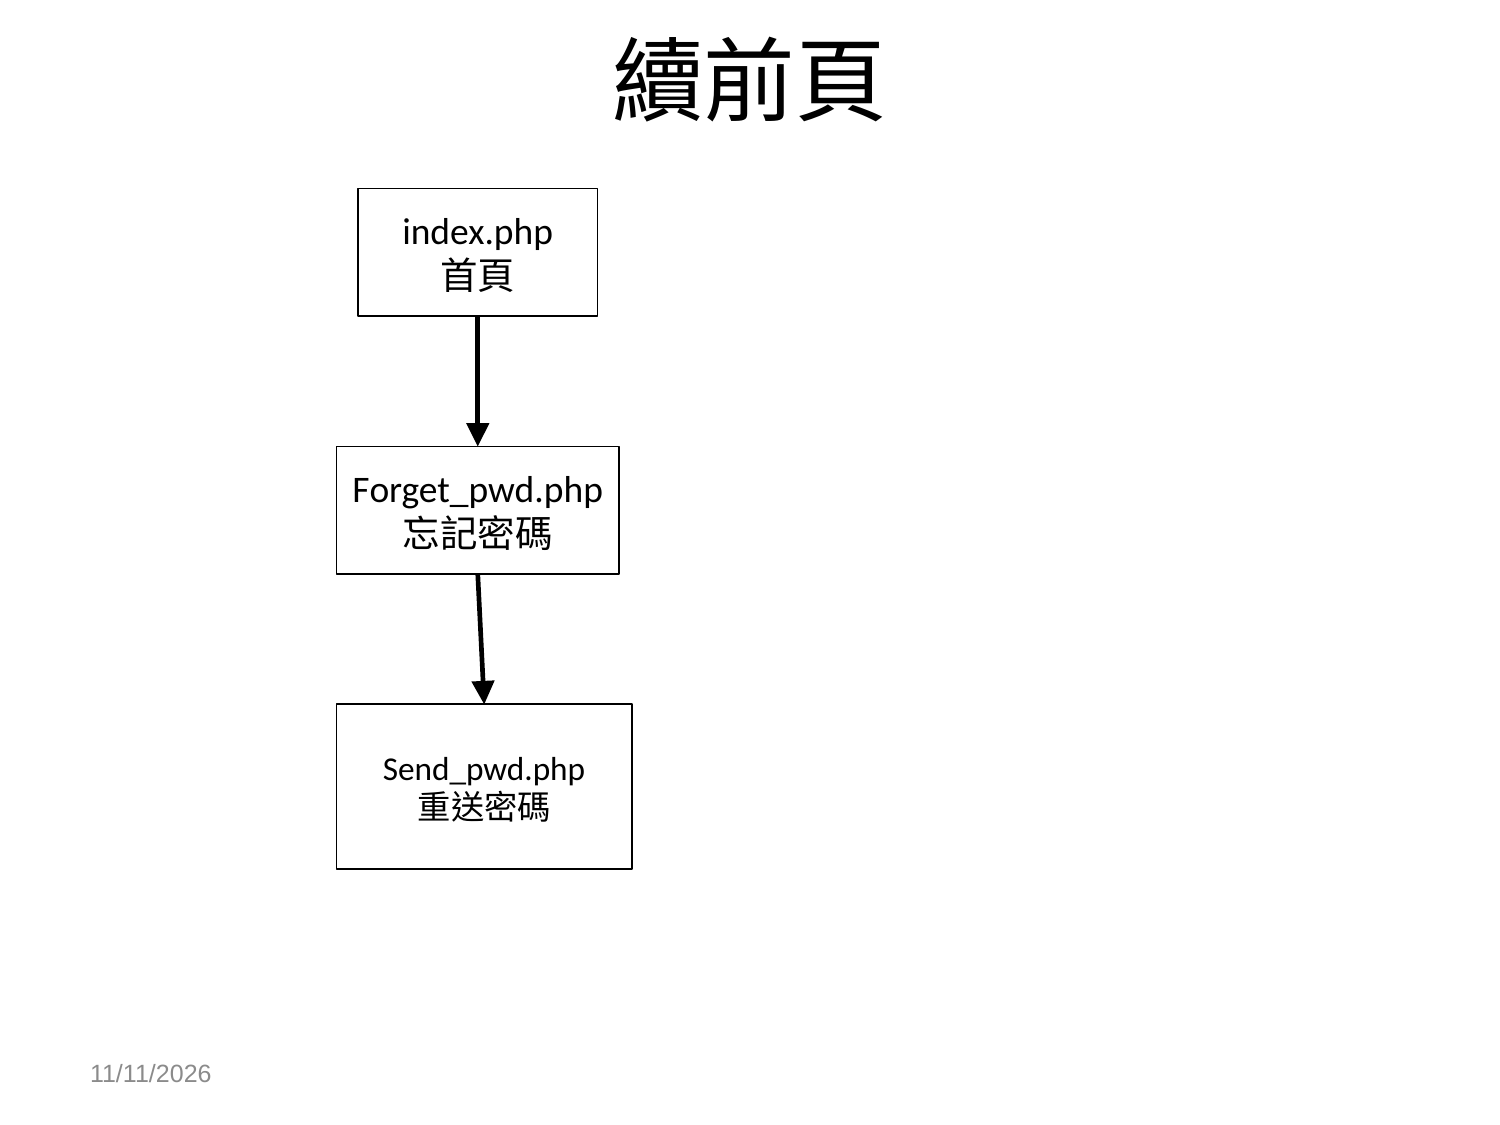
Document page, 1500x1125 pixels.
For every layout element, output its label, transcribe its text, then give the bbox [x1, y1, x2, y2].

text_box Forget_pwd.php 忘記密碼 [336, 446, 619, 574]
text_box index.php 首頁 [357, 188, 598, 317]
text_box Send_pwd.php 重送密碼 [336, 704, 632, 869]
title 續前頁 [75, 0, 1425, 172]
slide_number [75, 1042, 425, 1103]
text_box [477, 573, 485, 705]
